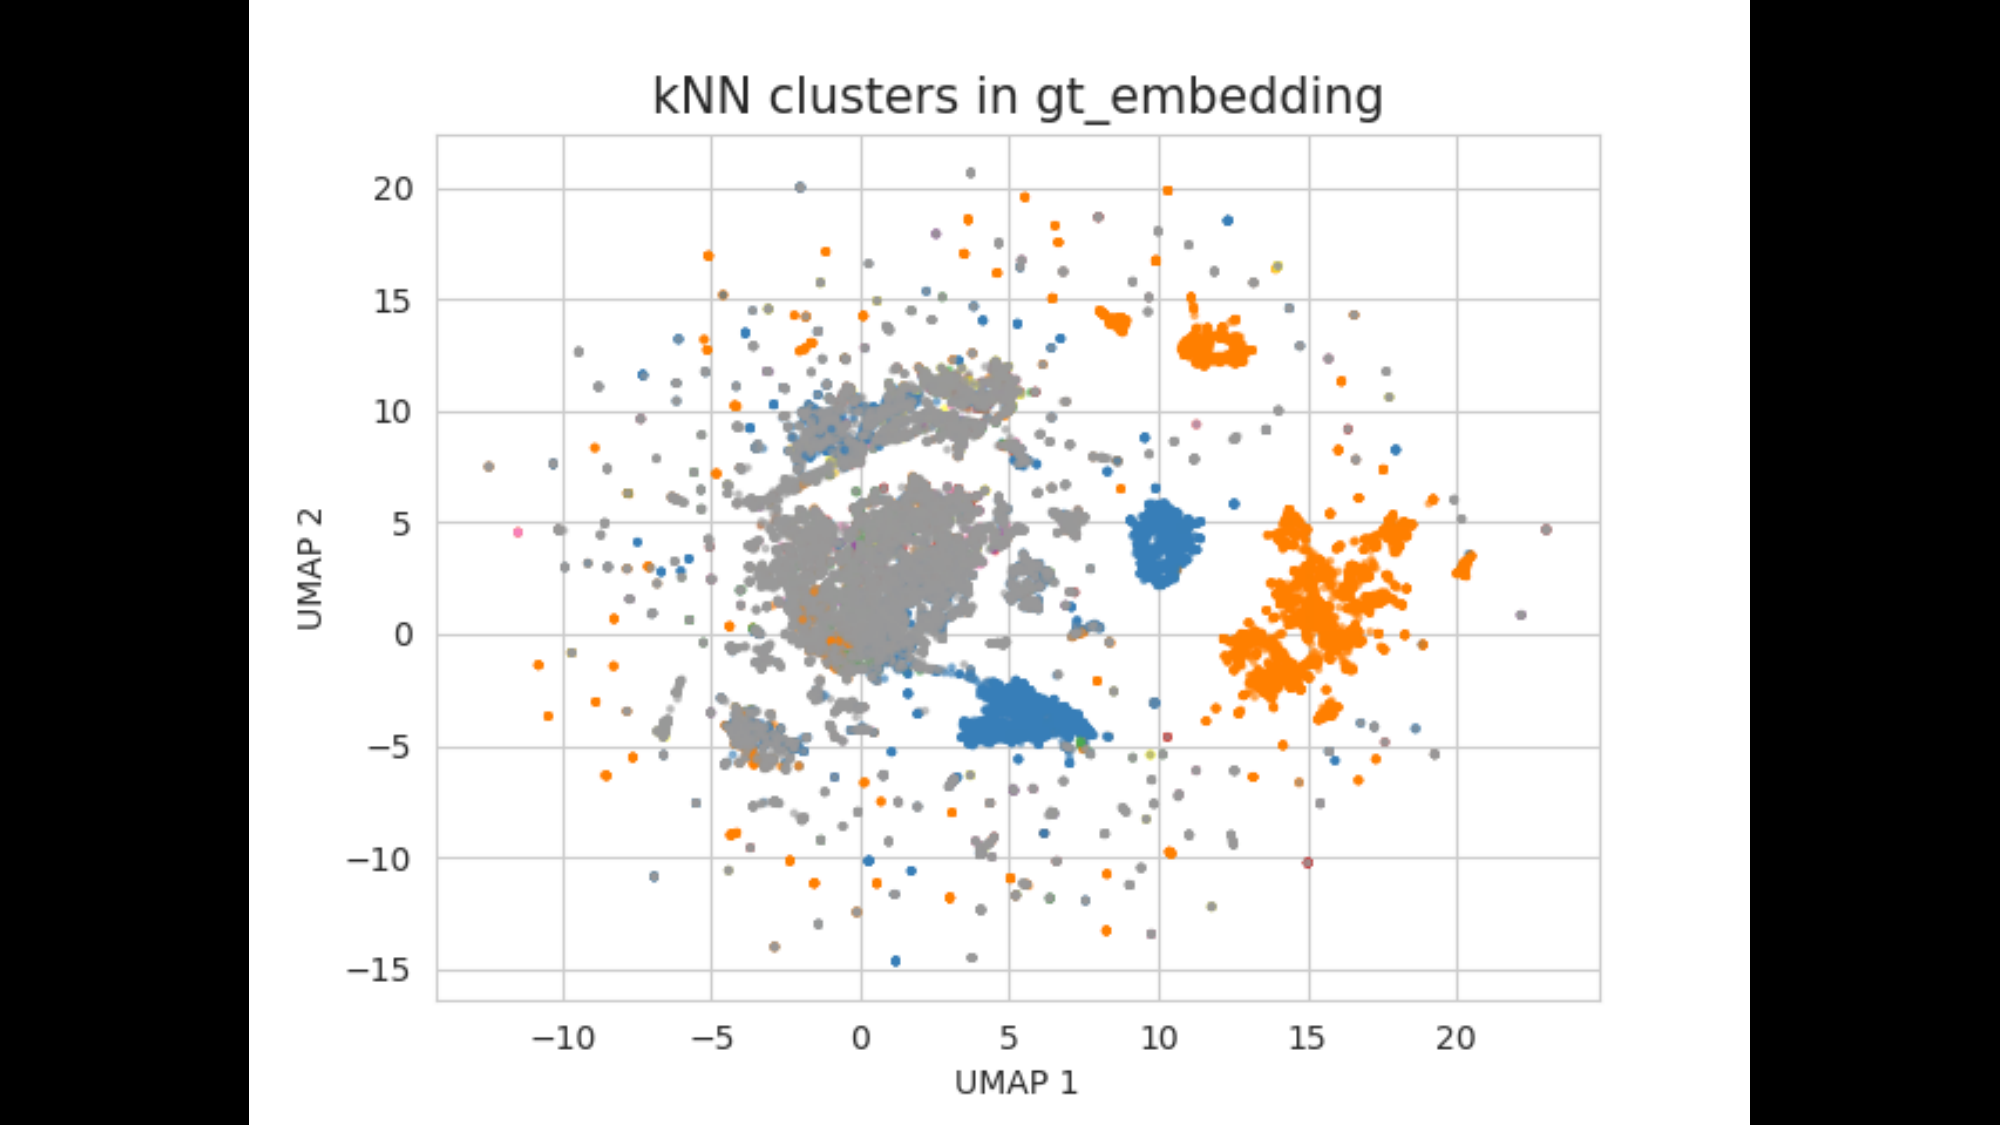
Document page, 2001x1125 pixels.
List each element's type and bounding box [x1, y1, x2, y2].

picture [249, 0, 1750, 1125]
